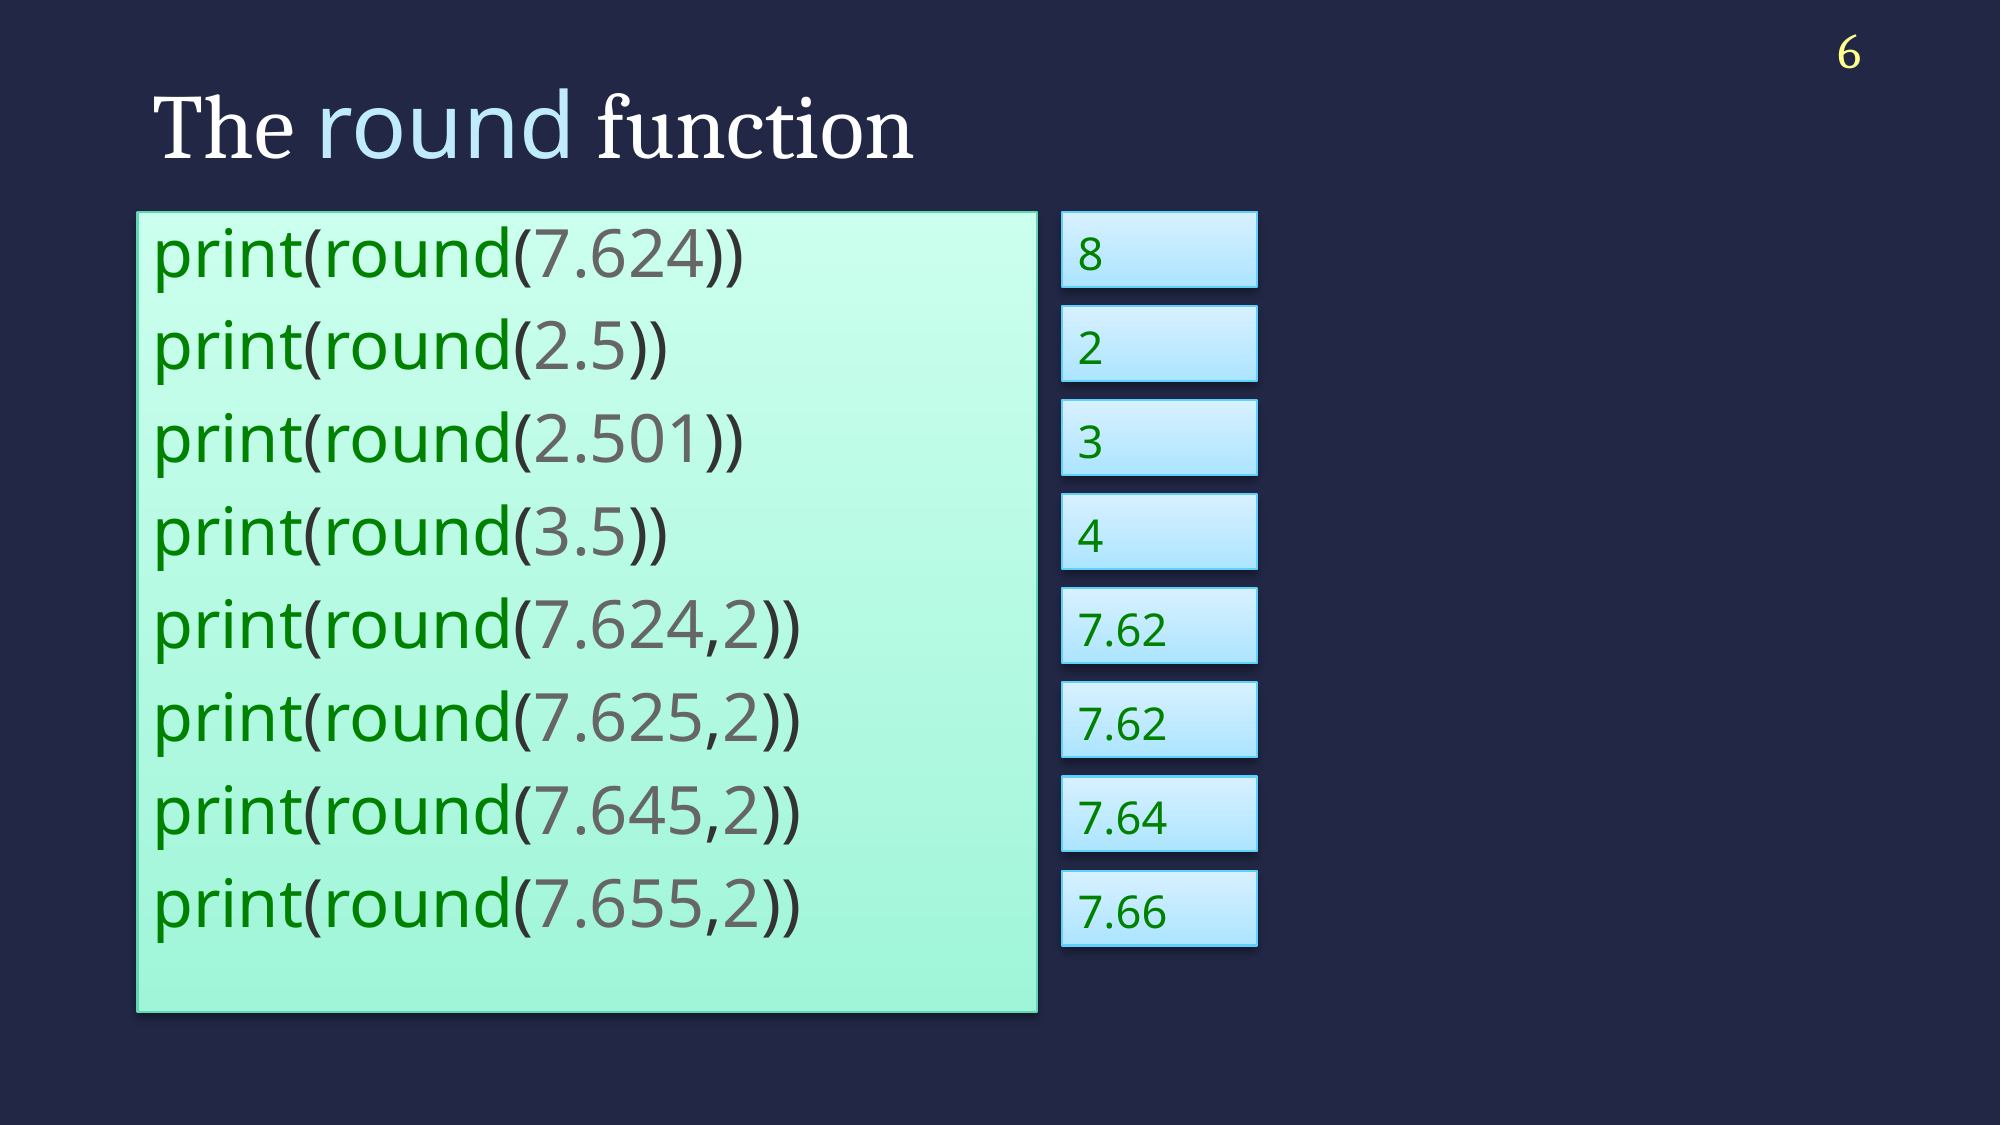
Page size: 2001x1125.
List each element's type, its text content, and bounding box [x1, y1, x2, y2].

title The round function [137, 59, 1863, 198]
slide_number 6 [1760, 18, 1877, 79]
text_box 2 [1061, 305, 1258, 382]
text_box 7.66 [1061, 870, 1258, 947]
text_box 4 [1061, 493, 1258, 570]
text_box 7.62 [1061, 587, 1258, 664]
text_box 8 [1061, 211, 1258, 288]
list print(round(7.624)) print(round(2.5)) print(round(2.501)) print(round(3.5)) print(round(7.624,2)) print(round(7.625,2)) print(round(7.645,2)) print(round(7.655,2)) [136, 211, 1038, 1013]
text_box 7.64 [1061, 775, 1258, 852]
text_box 3 [1061, 399, 1258, 476]
text_box 7.62 [1061, 681, 1258, 758]
